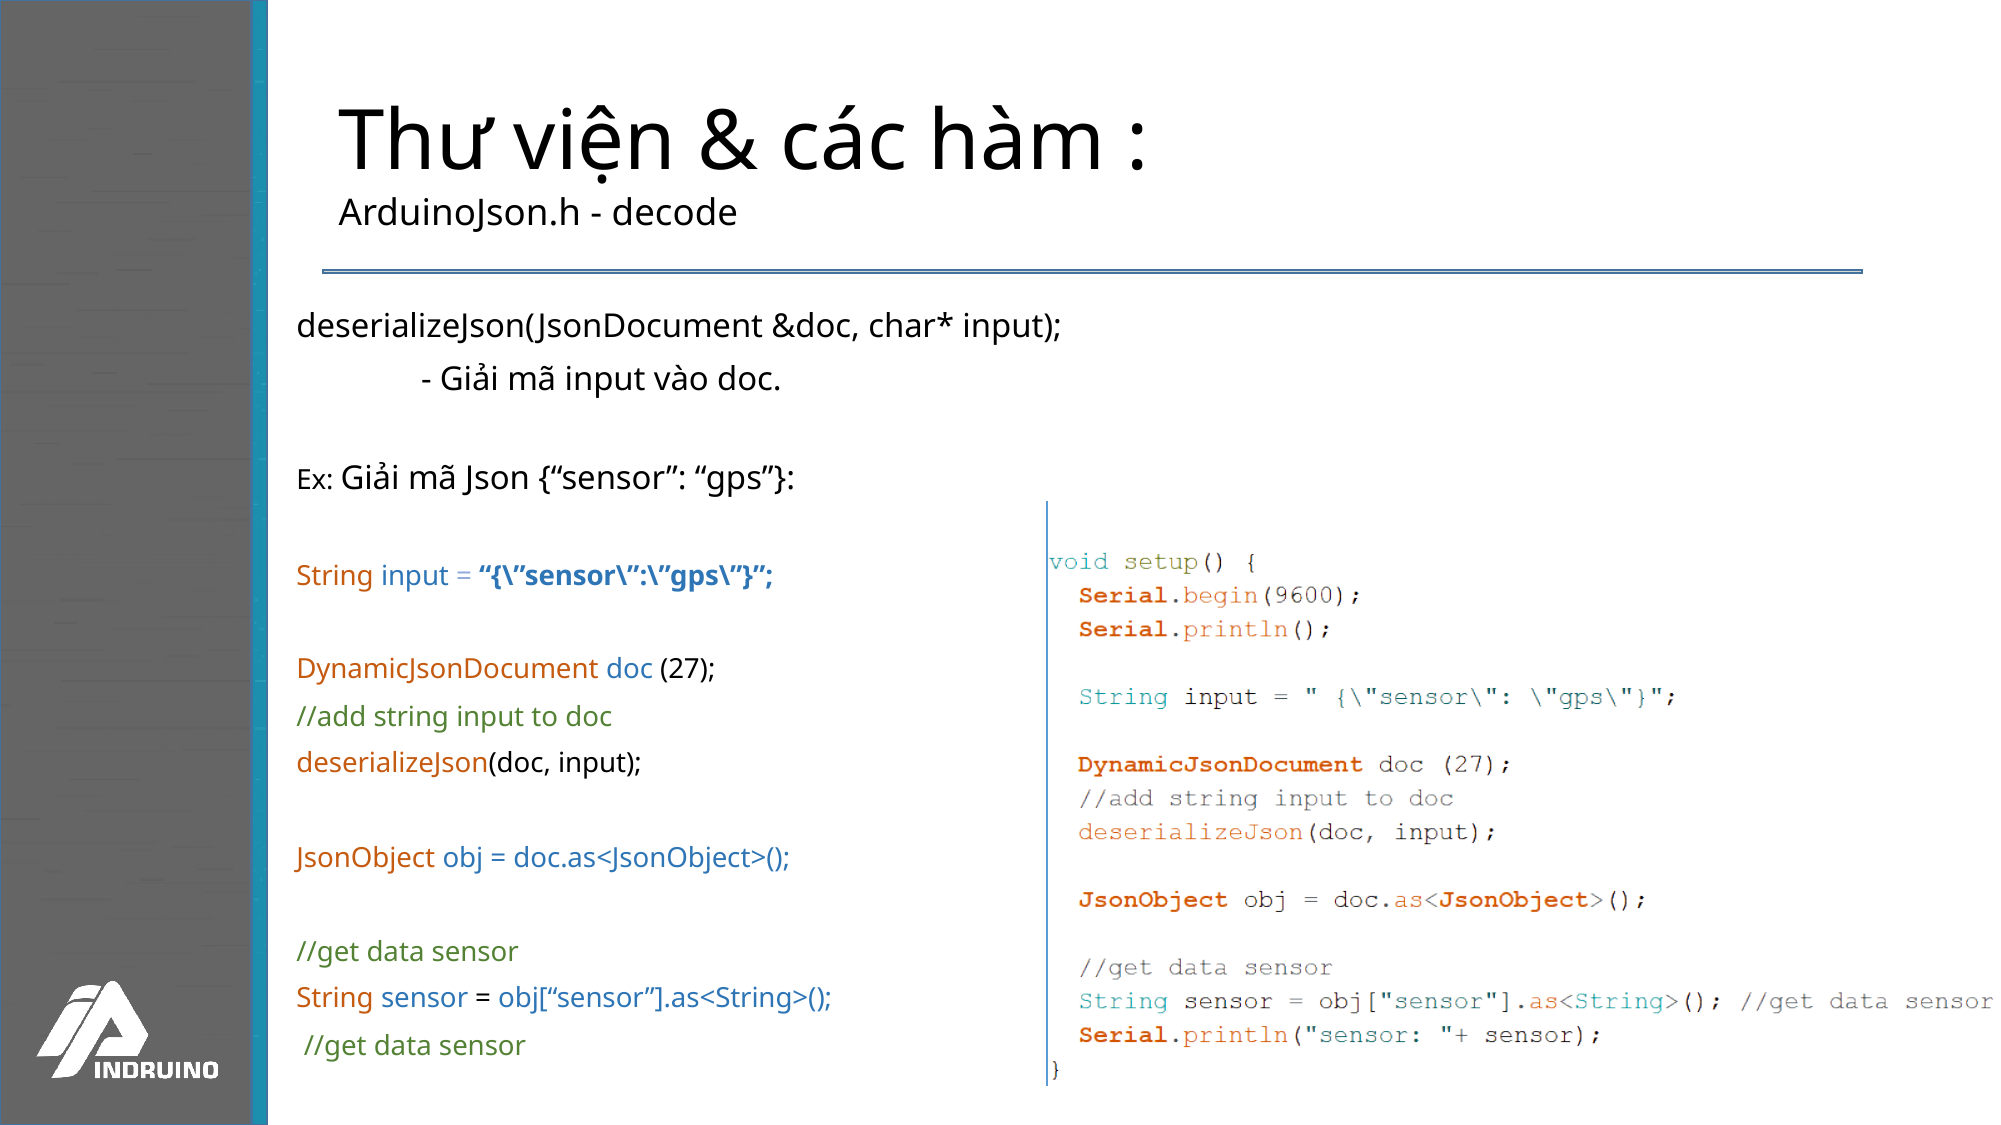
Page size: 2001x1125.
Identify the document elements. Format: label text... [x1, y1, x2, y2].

picture [253, 1, 266, 1124]
list deserializeJson(JsonDocument &doc, char* input); - Giải mã input vào doc. Ex: Giải mã Json {“sensor”: “gps”}: String input = “{\”sensor\”:\”gps\”}”; DynamicJsonDocument doc (27); //add string input to doc deserializeJson(doc, input); JsonObject obj = doc.as<JsonObject>(); //get data sensor String sensor = obj[“sensor”].as<String>(); //get data sensor [281, 301, 1256, 1074]
title Thư viện & các hàm : [323, 98, 1863, 186]
picture [1, 1, 250, 1124]
subtitle ArduinoJson.h - decode [323, 185, 860, 241]
picture [1046, 544, 2000, 1105]
